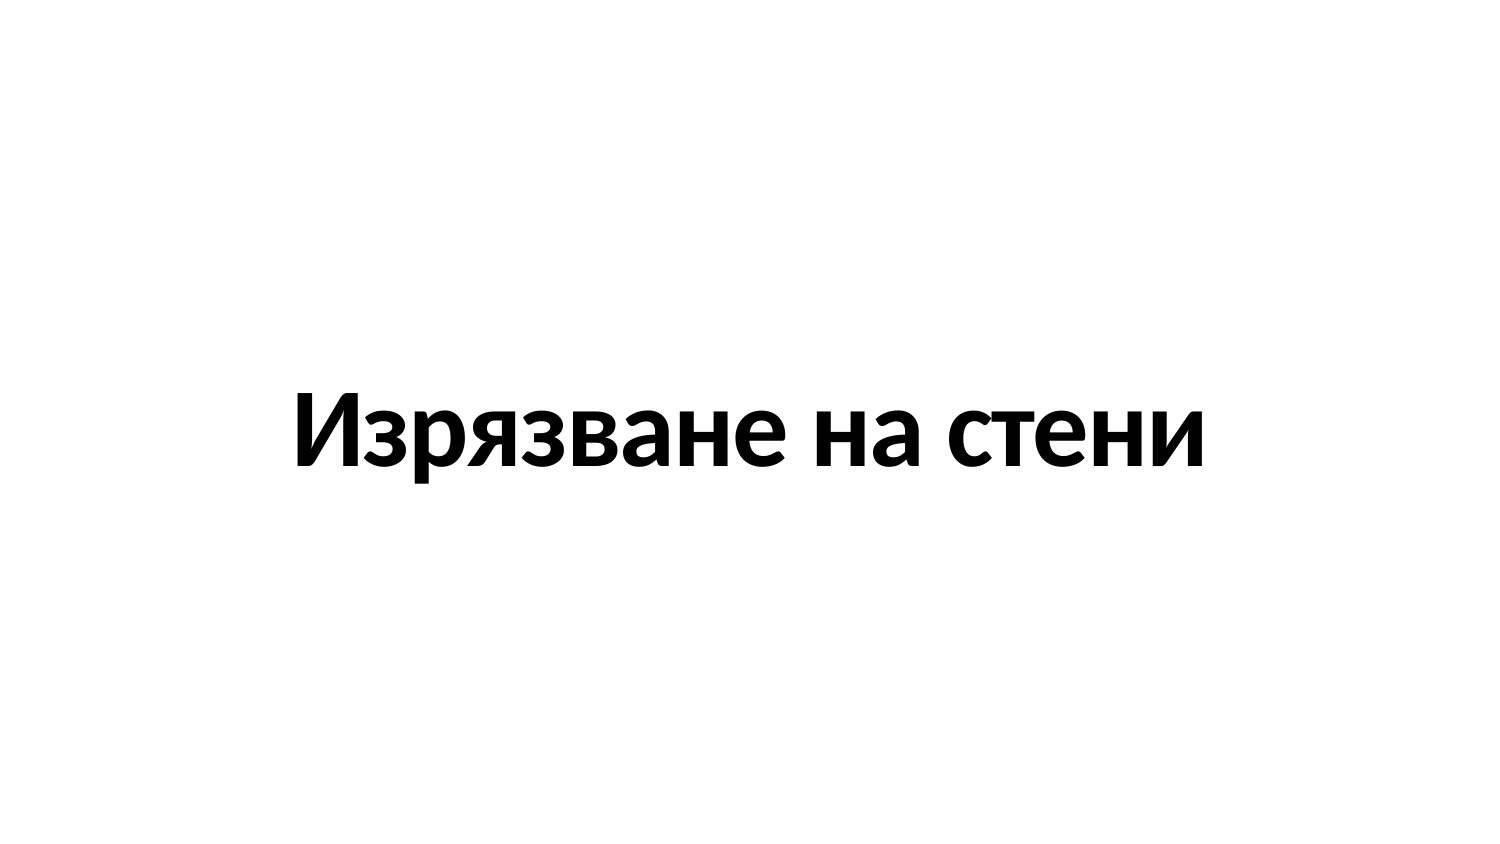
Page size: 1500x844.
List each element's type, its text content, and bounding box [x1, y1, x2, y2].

title Изрязване на стени [0, 0, 1500, 844]
